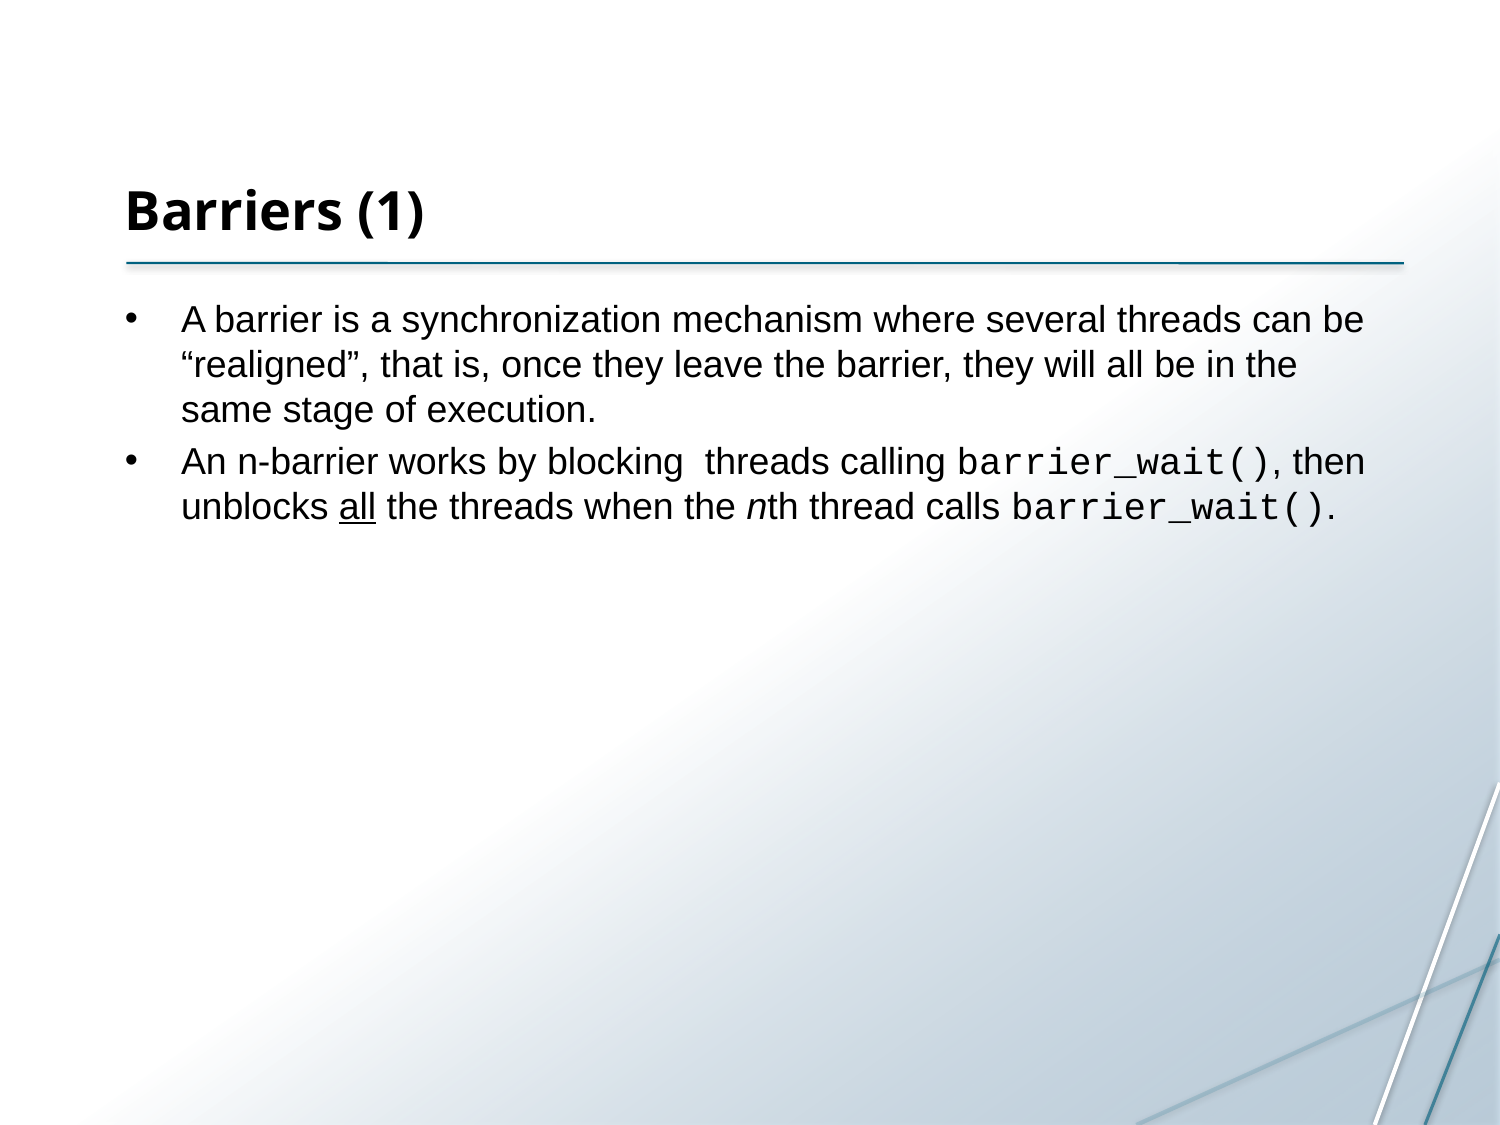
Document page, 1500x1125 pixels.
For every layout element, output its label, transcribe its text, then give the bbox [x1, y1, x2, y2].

text_box A barrier is a synchronization mechanism where several threads can be “realigned”, that is, once they leave the barrier, they will all be in the same stage of execution. An n-barrier works by blocking threads calling barrier_wait(), then unblocks all the threads when the nth thread calls barrier_wait(). [109, 287, 1404, 1005]
text_box Barriers (1) [109, 49, 1403, 249]
